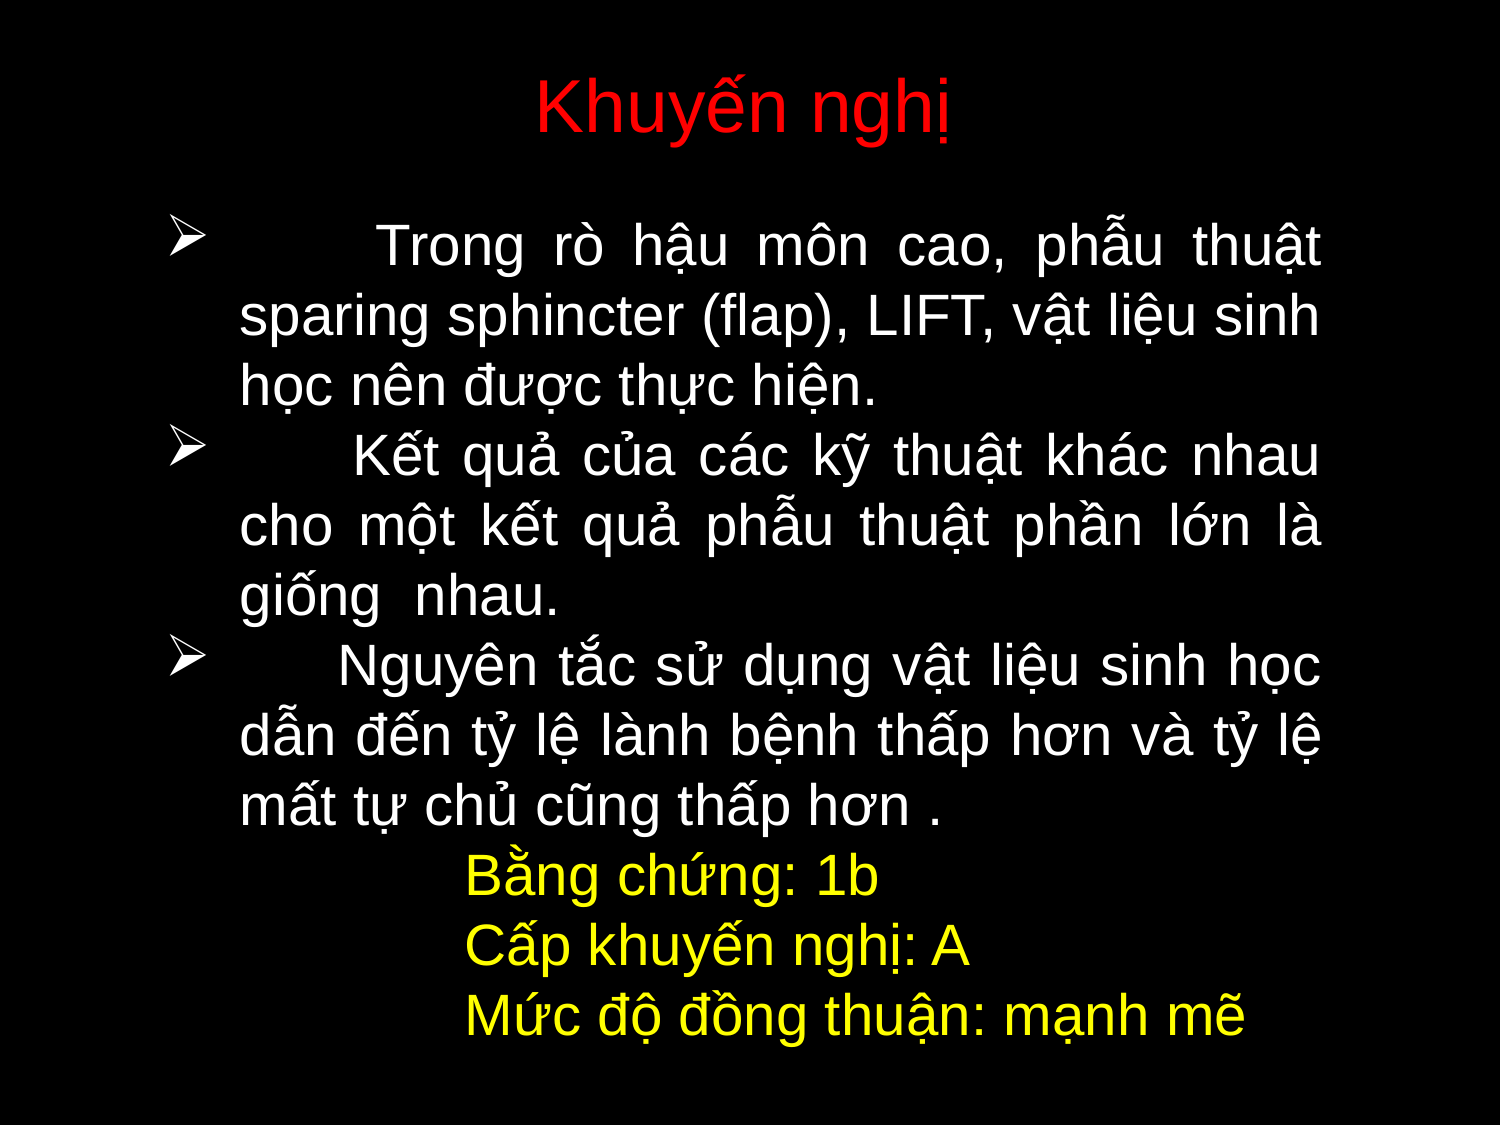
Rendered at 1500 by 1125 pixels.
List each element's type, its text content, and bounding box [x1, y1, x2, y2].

text_box Khuyến nghị Trong rò hậu môn cao, phẫu thuật sparing sphincter (flap), LIFT, vật liệu sinh học nên được thực hiện. Kết quả của các kỹ thuật khác nhau cho một kết quả phẫu thuật phần lớn là giống nhau. Nguyên tắc sử dụng vật liệu sinh học dẫn đến tỷ lệ lành bệnh thấp hơn và tỷ lệ mất tự chủ cũng thấp hơn . Bằng chứng: 1b Cấp khuyến nghị: A Mức độ đồng thuận: mạnh mẽ [149, 49, 1338, 1115]
